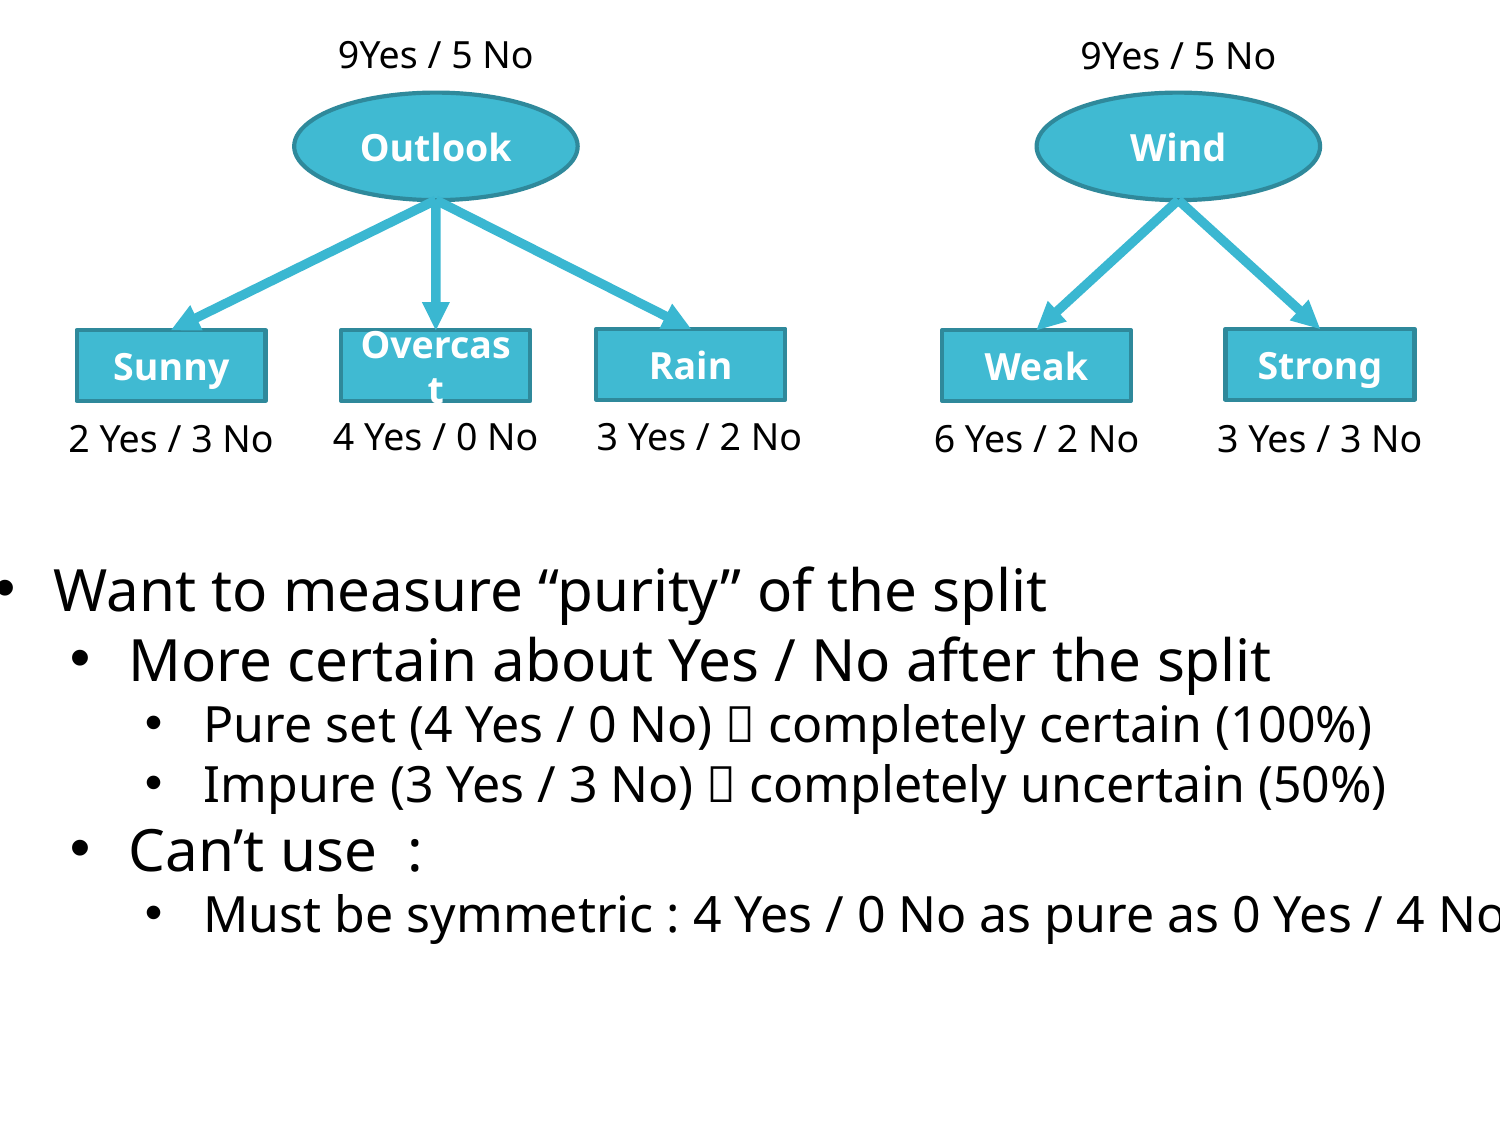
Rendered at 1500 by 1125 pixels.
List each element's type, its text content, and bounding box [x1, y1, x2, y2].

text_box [435, 199, 692, 330]
text_box 2 Yes / 3 No [53, 407, 289, 468]
text_box Wind [1034, 90, 1323, 198]
text_box 3 Yes / 3 No [1202, 407, 1438, 468]
text_box Rain [594, 327, 787, 402]
text_box Sunny [75, 328, 268, 403]
text_box 3 Yes / 2 No [581, 406, 818, 466]
text_box Overcast [339, 337, 532, 403]
text_box Weak [940, 328, 1133, 403]
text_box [170, 199, 434, 331]
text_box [1036, 199, 1176, 331]
text_box 9Yes / 5 No [323, 23, 549, 84]
text_box 9Yes / 5 No [1065, 24, 1292, 85]
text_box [1178, 199, 1321, 330]
text_box 6 Yes / 2 No [918, 407, 1155, 468]
text_box Outlook [292, 90, 580, 198]
text_box 4 Yes / 0 No [318, 406, 554, 466]
text_box Strong [1223, 327, 1417, 402]
